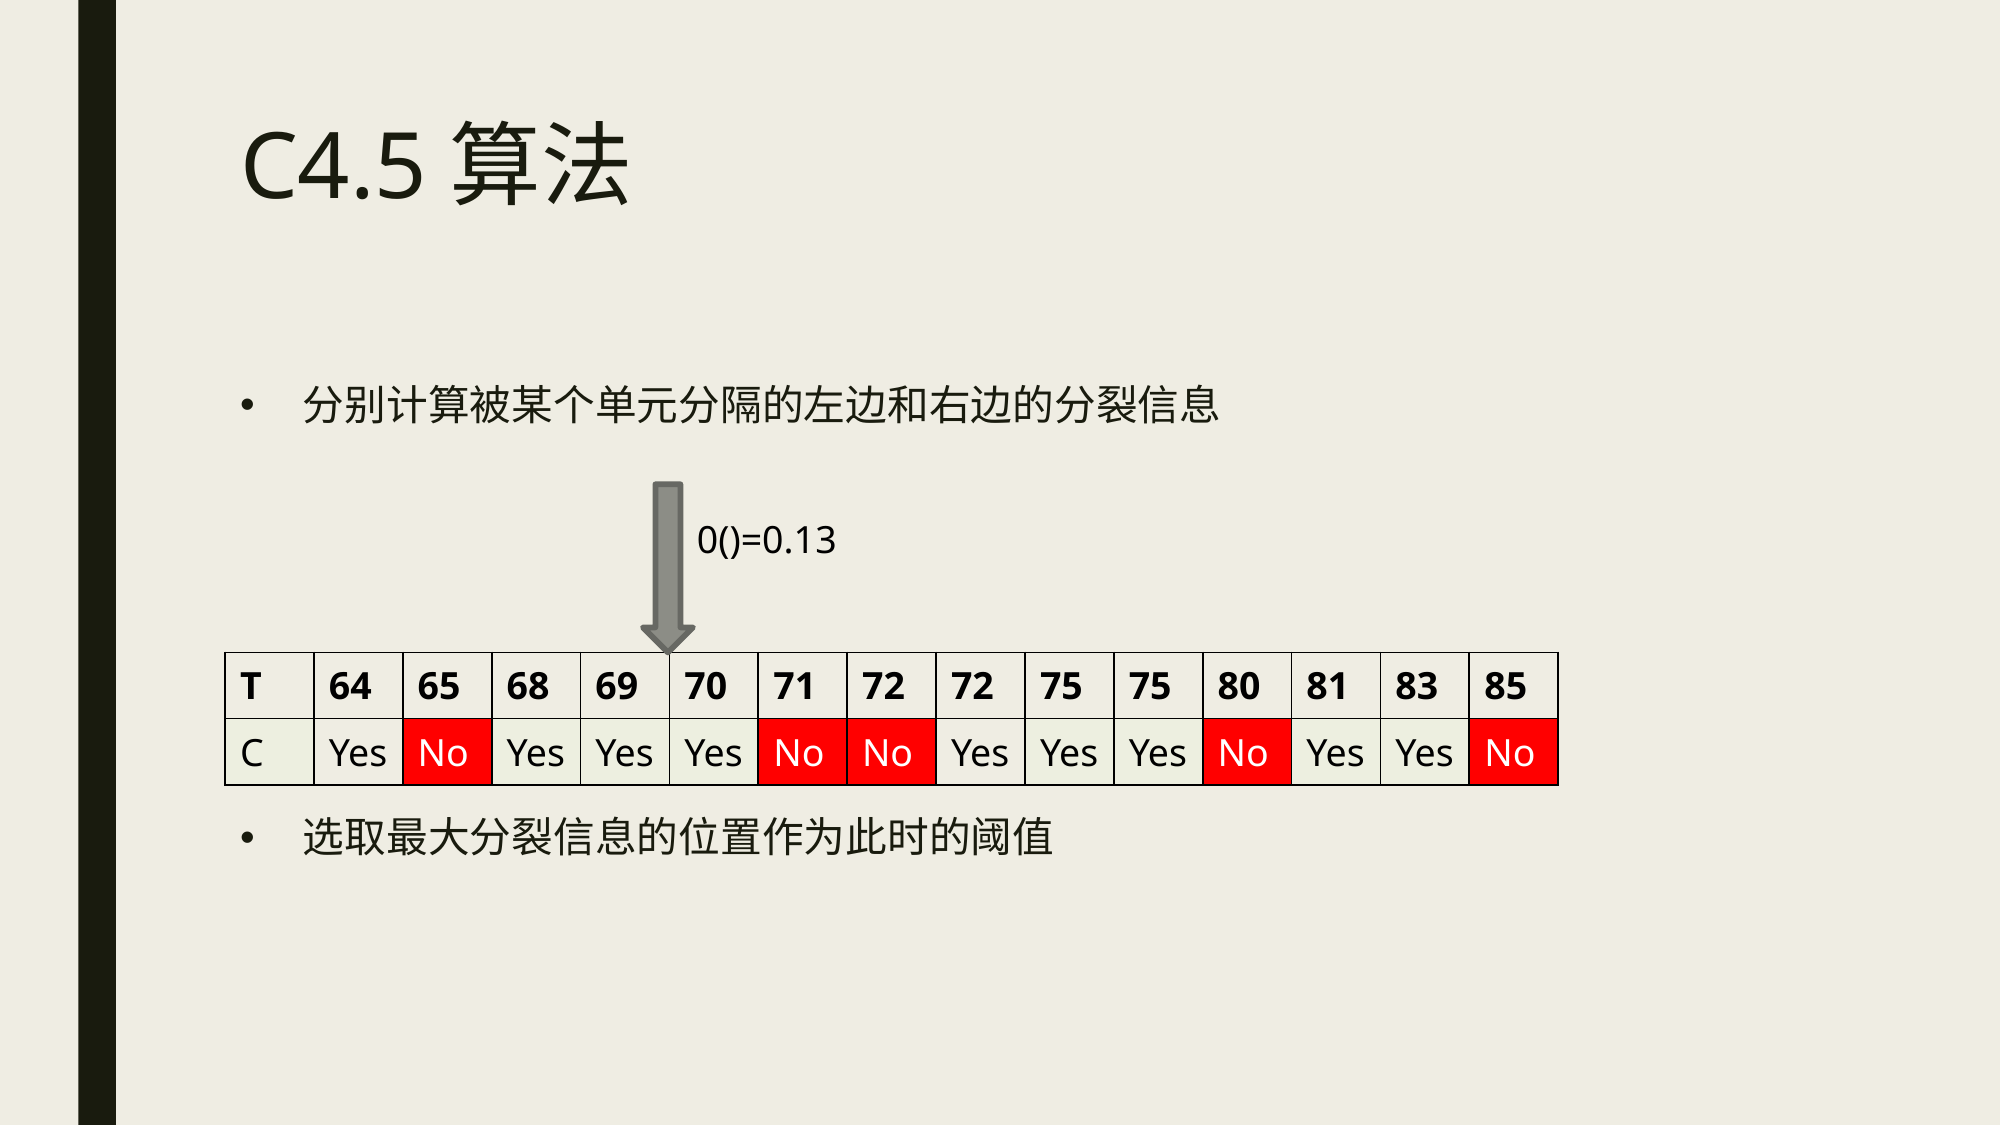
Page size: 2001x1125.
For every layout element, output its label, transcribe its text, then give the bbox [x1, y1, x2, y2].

table_cell Yes [937, 719, 1024, 784]
table_cell Yes [1381, 719, 1468, 784]
table_cell Yes [581, 719, 669, 784]
table_header 71 [759, 653, 846, 718]
table_header T [226, 653, 313, 718]
table_header 68 [493, 653, 580, 718]
table_header 70 [670, 653, 757, 718]
table_cell Yes [1026, 719, 1113, 784]
table_header 83 [1381, 653, 1468, 718]
table_header 72 [937, 653, 1024, 718]
table_cell No [1470, 719, 1557, 784]
title C4.5算法 [225, 112, 1800, 357]
table_cell Yes [493, 719, 580, 784]
table_cell No [1204, 719, 1291, 784]
table_header 75 [1115, 653, 1202, 718]
table_header 81 [1292, 653, 1380, 718]
table_header 80 [1204, 653, 1291, 718]
table_cell Yes [1292, 719, 1380, 784]
table_header 64 [315, 653, 402, 718]
table_cell C [226, 719, 313, 784]
table_cell No [404, 719, 491, 784]
table_header 65 [404, 653, 491, 718]
list 分别计算被某个单元分隔的左边和右边的分裂信息 选取最大分裂信息的位置作为此时的阈值 [225, 375, 1800, 963]
table_header 69 [581, 653, 669, 718]
table_header 75 [1026, 653, 1113, 718]
table_cell No [848, 719, 935, 784]
table_cell Yes [315, 719, 402, 784]
text_box [640, 481, 696, 656]
table_header 72 [848, 653, 935, 718]
table_cell Yes [1115, 719, 1202, 784]
table_cell No [759, 719, 846, 784]
table_cell Yes [670, 719, 757, 784]
table_header 85 [1470, 653, 1557, 718]
